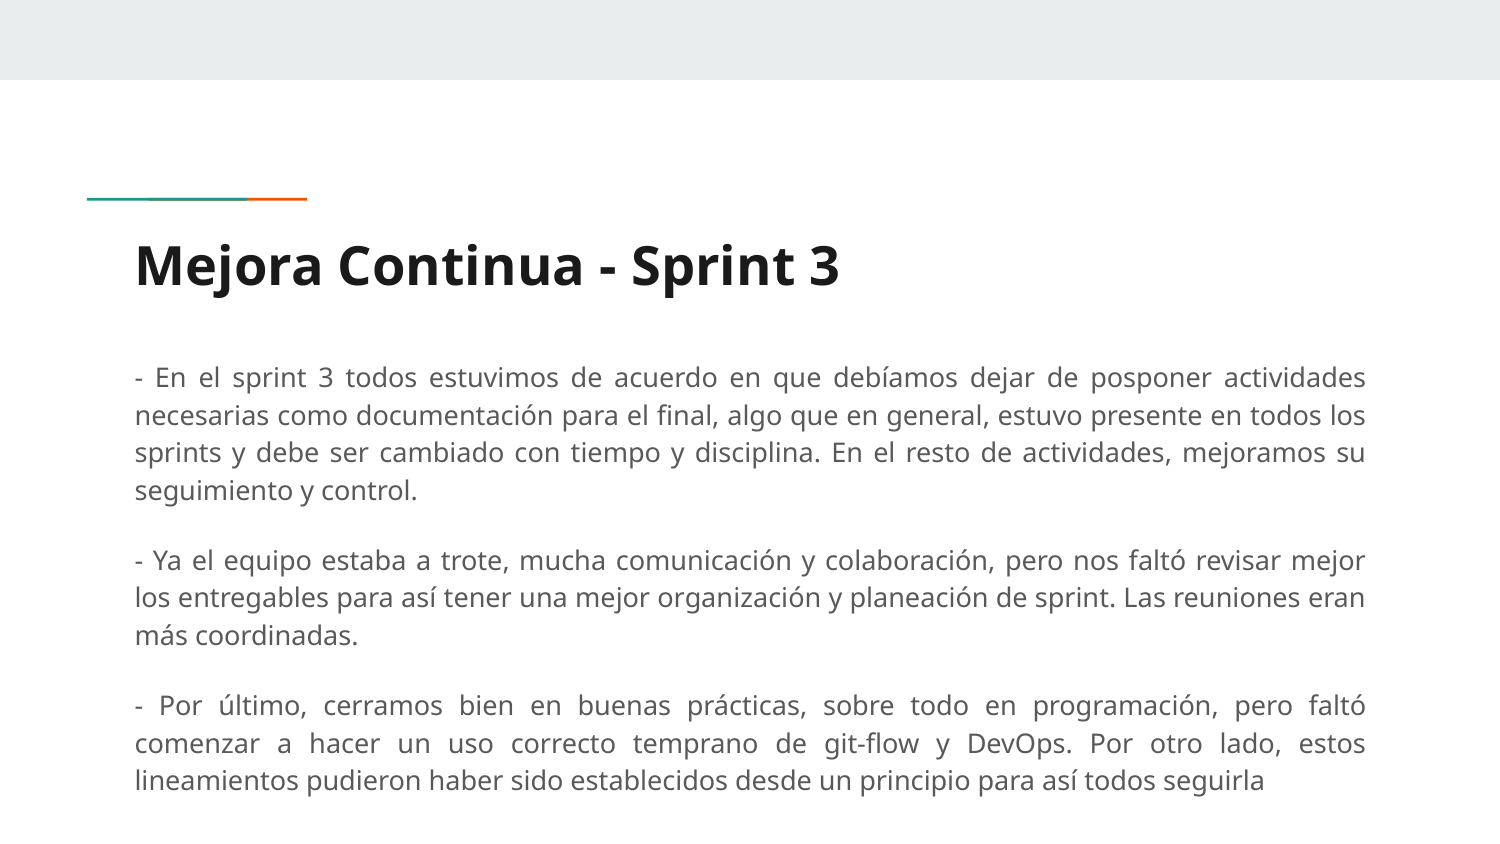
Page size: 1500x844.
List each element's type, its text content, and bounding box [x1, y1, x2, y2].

title Mejora Continua - Sprint 3 [119, 216, 1381, 305]
list - En el sprint 3 todos estuvimos de acuerdo en que debíamos dejar de posponer actividades necesarias como documentación para el final, algo que en general, estuvo presente en todos los sprints y debe ser cambiado con tiempo y disciplina. En el resto de actividades, mejoramos su seguimiento y control. - Ya el equipo estaba a trote, mucha comunicación y colaboración, pero nos faltó revisar mejor los entregables para así tener una mejor organización y planeación de sprint. Las reuniones eran más coordinadas. - Por último, cerramos bien en buenas prácticas, sobre todo en programación, pero faltó comenzar a hacer un uso correcto temprano de git-flow y DevOps. Por otro lado, estos lineamientos pudieron haber sido establecidos desde un principio para así todos seguirla [119, 341, 1381, 712]
